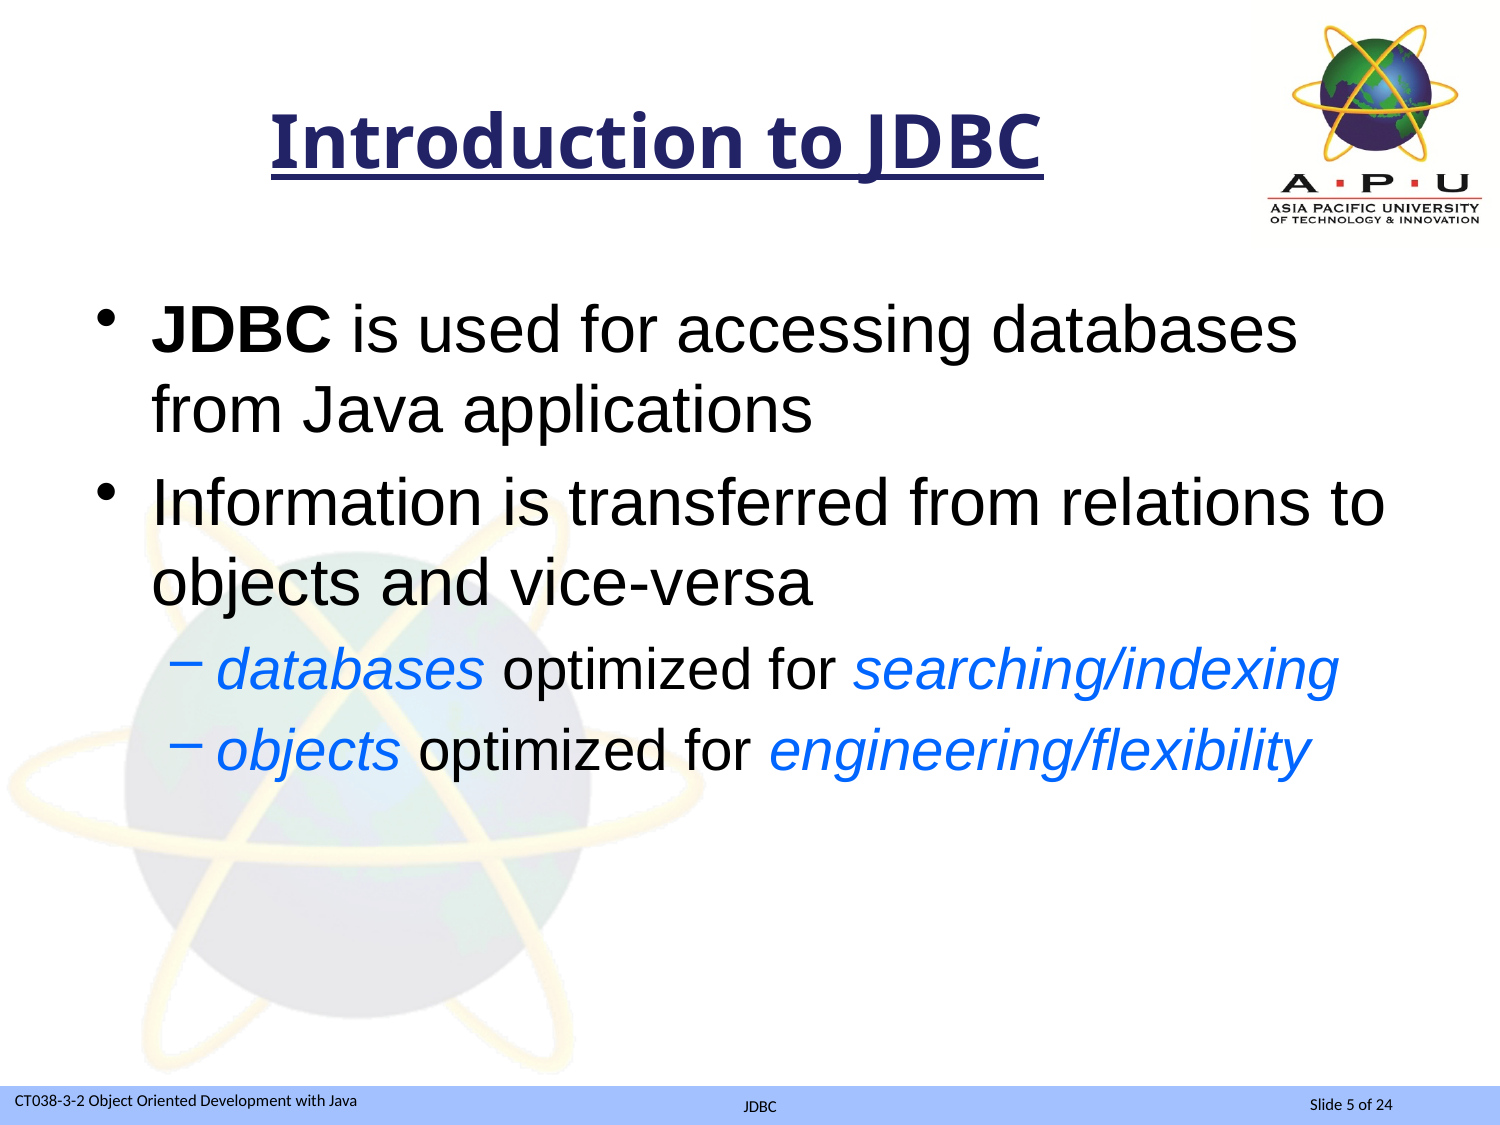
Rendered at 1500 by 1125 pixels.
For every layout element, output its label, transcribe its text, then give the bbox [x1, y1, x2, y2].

title Introduction to JDBC [79, 45, 1235, 233]
picture [1251, 0, 1500, 249]
list JDBC is used for accessing databases from Java applications Information is transferred from relations to objects and vice-versa databases optimized for searching/indexing objects optimized for engineering/flexibility [79, 278, 1430, 1021]
